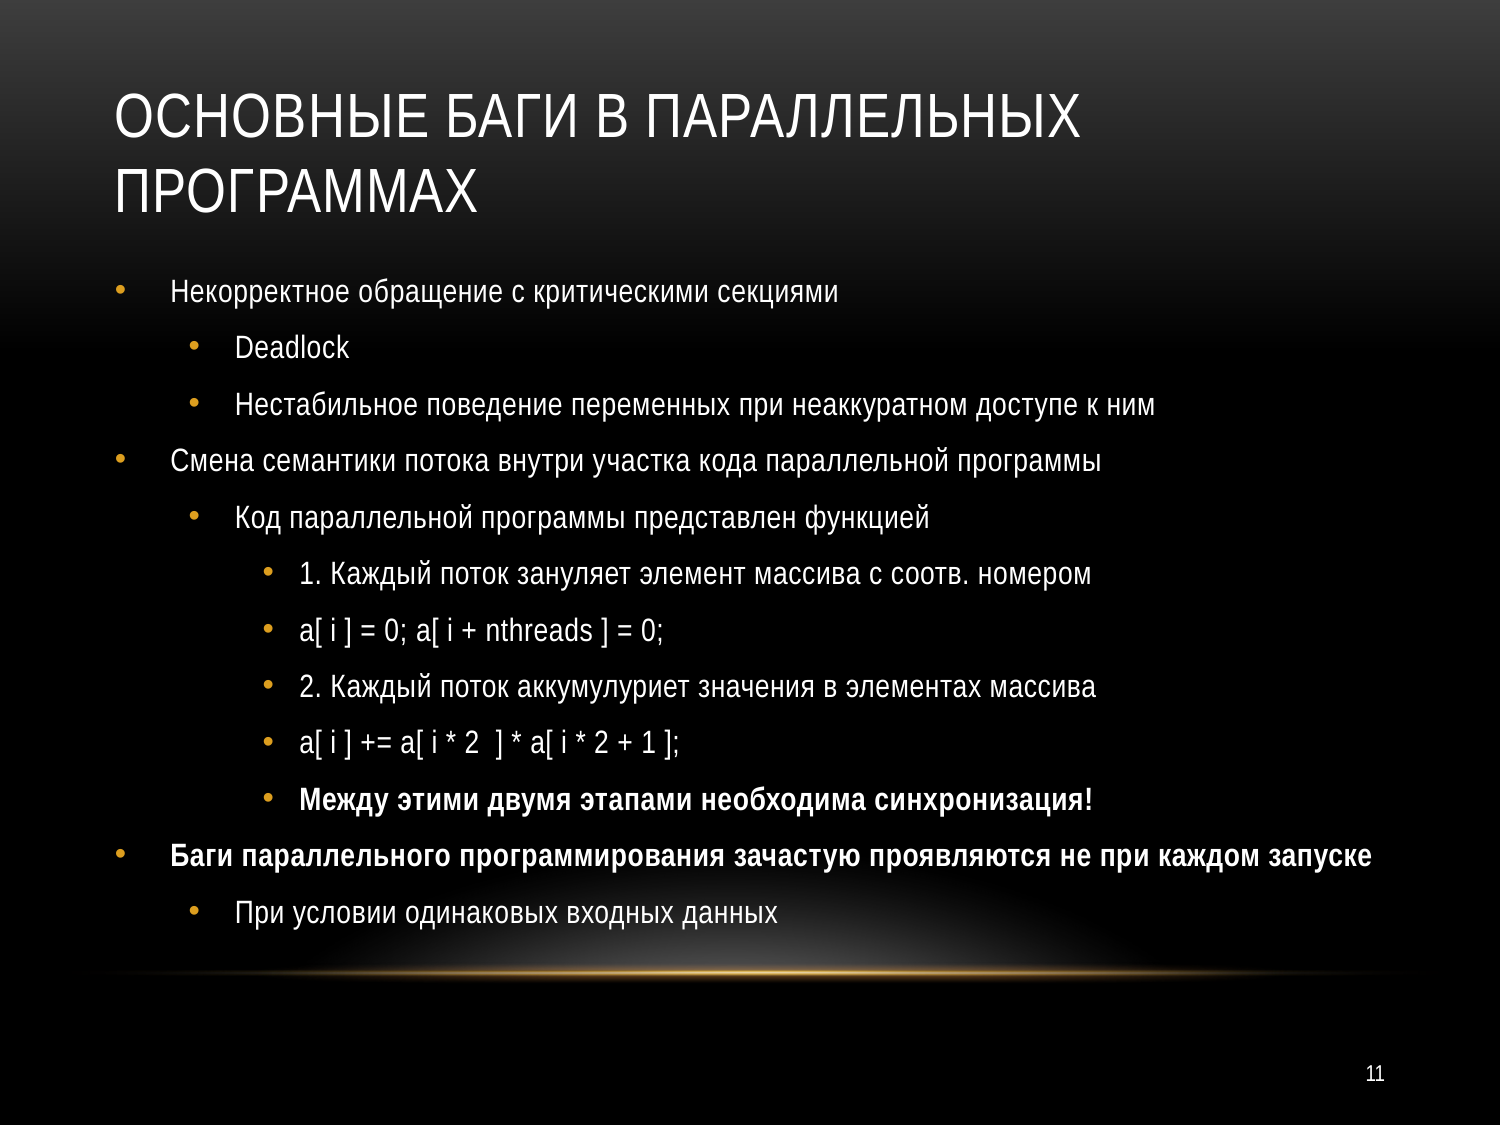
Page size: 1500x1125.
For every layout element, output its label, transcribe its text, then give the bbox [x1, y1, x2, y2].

slide_number 11 [1237, 1042, 1400, 1103]
picture [0, 0, 1500, 1125]
list Некорректное обращение с критическими секциями Deadlock Нестабильное поведение переменных при неаккуратном доступе к ним Смена семантики потока внутри участка кода параллельной программы Код параллельной программы представлен функцией 1. Каждый поток зануляет элемент массива с соотв. номером a[ i ] = 0; a[ i + nthreads ] = 0; 2. Каждый поток аккумулуриет значения в элементах массива a[ i ] += a[ i * 2 ] * a[ i * 2 + 1 ]; Между этими двумя этапами необходима синхронизация! Баги параллельного программирования зачастую проявляются не при каждом запуске При условии одинаковых входных данных [99, 262, 1400, 938]
title Основные Баги в Параллельных программах [99, 45, 1400, 233]
